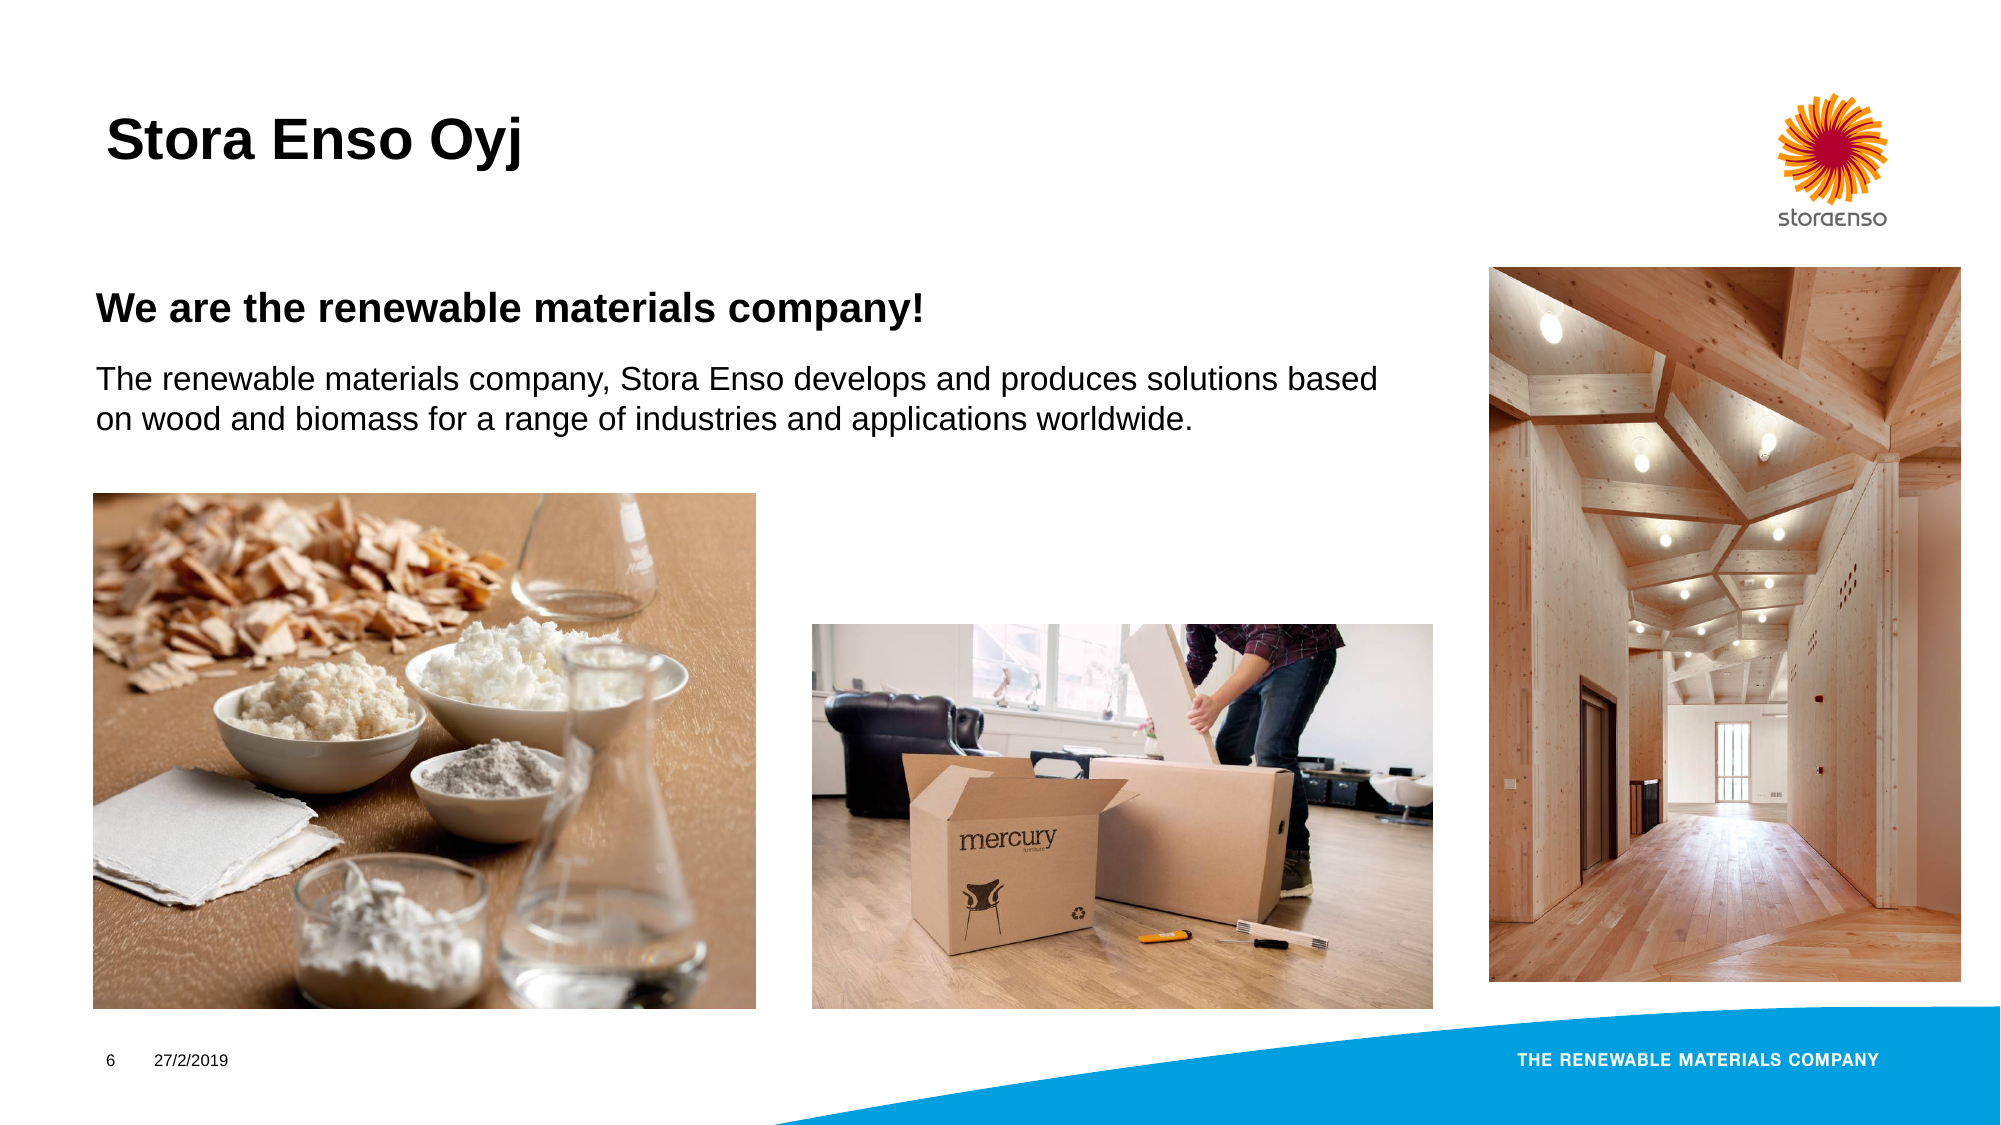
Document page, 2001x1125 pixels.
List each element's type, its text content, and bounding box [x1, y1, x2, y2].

slide_number 6 [106, 1047, 154, 1072]
picture [1824, 1054, 1828, 1065]
picture [1707, 1054, 1715, 1065]
picture [1680, 1054, 1692, 1065]
picture [1774, 89, 1891, 230]
picture [1816, 1054, 1824, 1065]
picture [1696, 1054, 1705, 1065]
title Stora Enso Oyj [106, 108, 1427, 268]
picture [1790, 1054, 1799, 1065]
picture [1869, 1054, 1875, 1065]
picture [1651, 1054, 1658, 1065]
picture [1861, 1054, 1865, 1065]
picture [1574, 1054, 1582, 1065]
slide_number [154, 1047, 520, 1072]
picture [1662, 1054, 1670, 1065]
picture [1530, 1054, 1539, 1065]
picture [1843, 1054, 1852, 1065]
picture [1833, 1054, 1841, 1065]
picture [1518, 1054, 1526, 1065]
picture [1489, 267, 1961, 982]
picture [1731, 1054, 1739, 1065]
picture [1586, 1054, 1595, 1065]
picture [1719, 1054, 1726, 1065]
picture [1803, 1054, 1810, 1065]
picture [1626, 1054, 1635, 1065]
text_box The renewable materials company, Stora Enso develops and produces solutions based on wood and biomass for a range of industries and applications worldwide. [81, 350, 1433, 445]
picture [1639, 1054, 1647, 1065]
picture [812, 624, 1433, 1009]
picture [1762, 1054, 1769, 1065]
picture [1561, 1054, 1570, 1065]
text_box We are the renewable materials company! [81, 273, 1168, 339]
picture [1749, 1054, 1758, 1065]
picture [1611, 1054, 1619, 1065]
picture [1599, 1054, 1607, 1065]
picture [1543, 1054, 1551, 1065]
picture [93, 493, 756, 1009]
